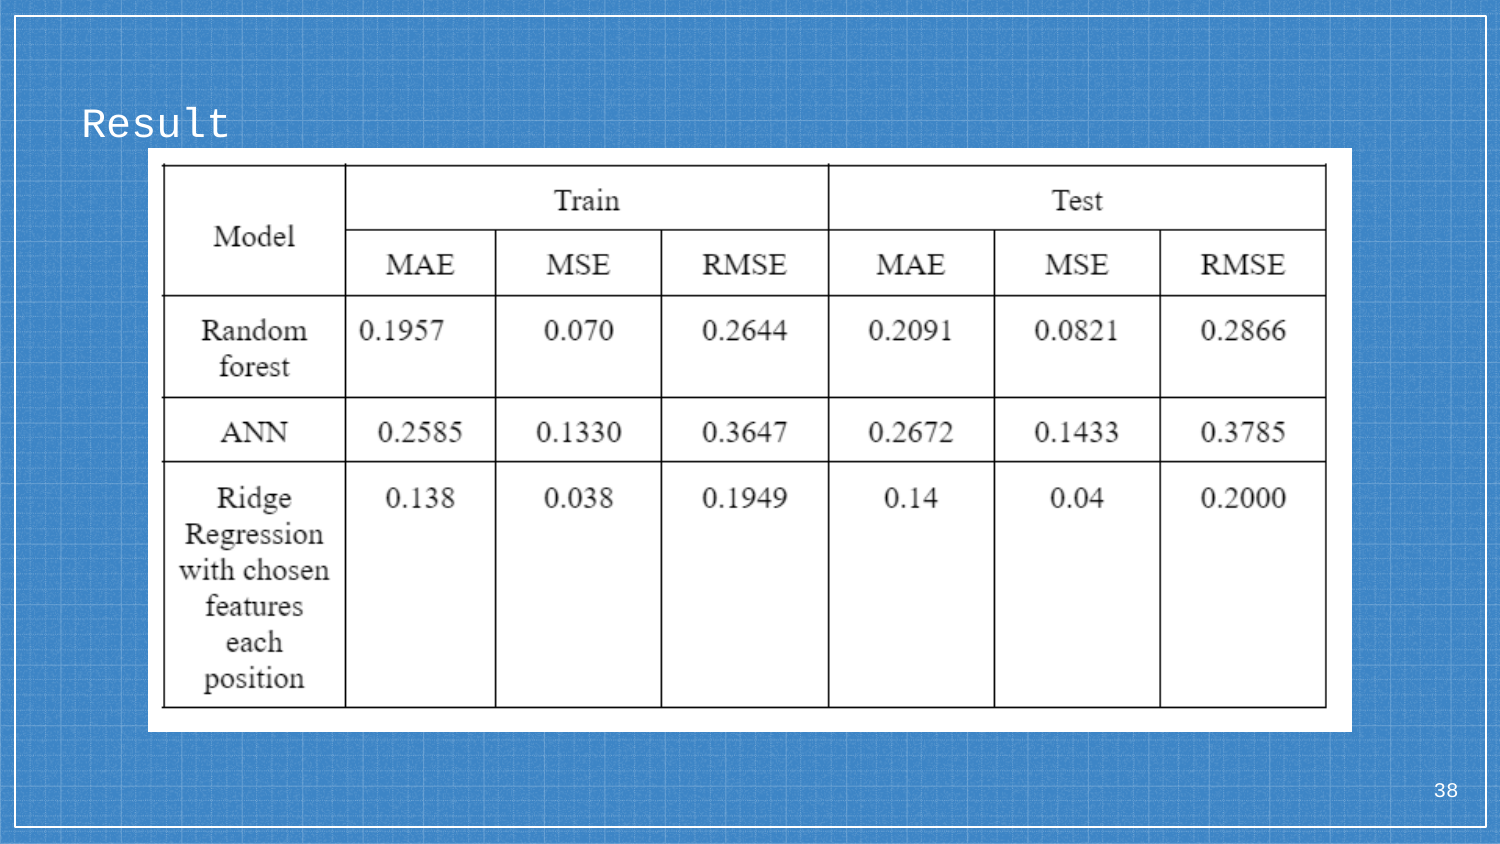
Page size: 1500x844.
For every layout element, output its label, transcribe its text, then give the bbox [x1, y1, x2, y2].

picture [0, 0, 1500, 844]
slide_number 38 [1398, 761, 1474, 810]
title Result [66, 81, 1417, 149]
